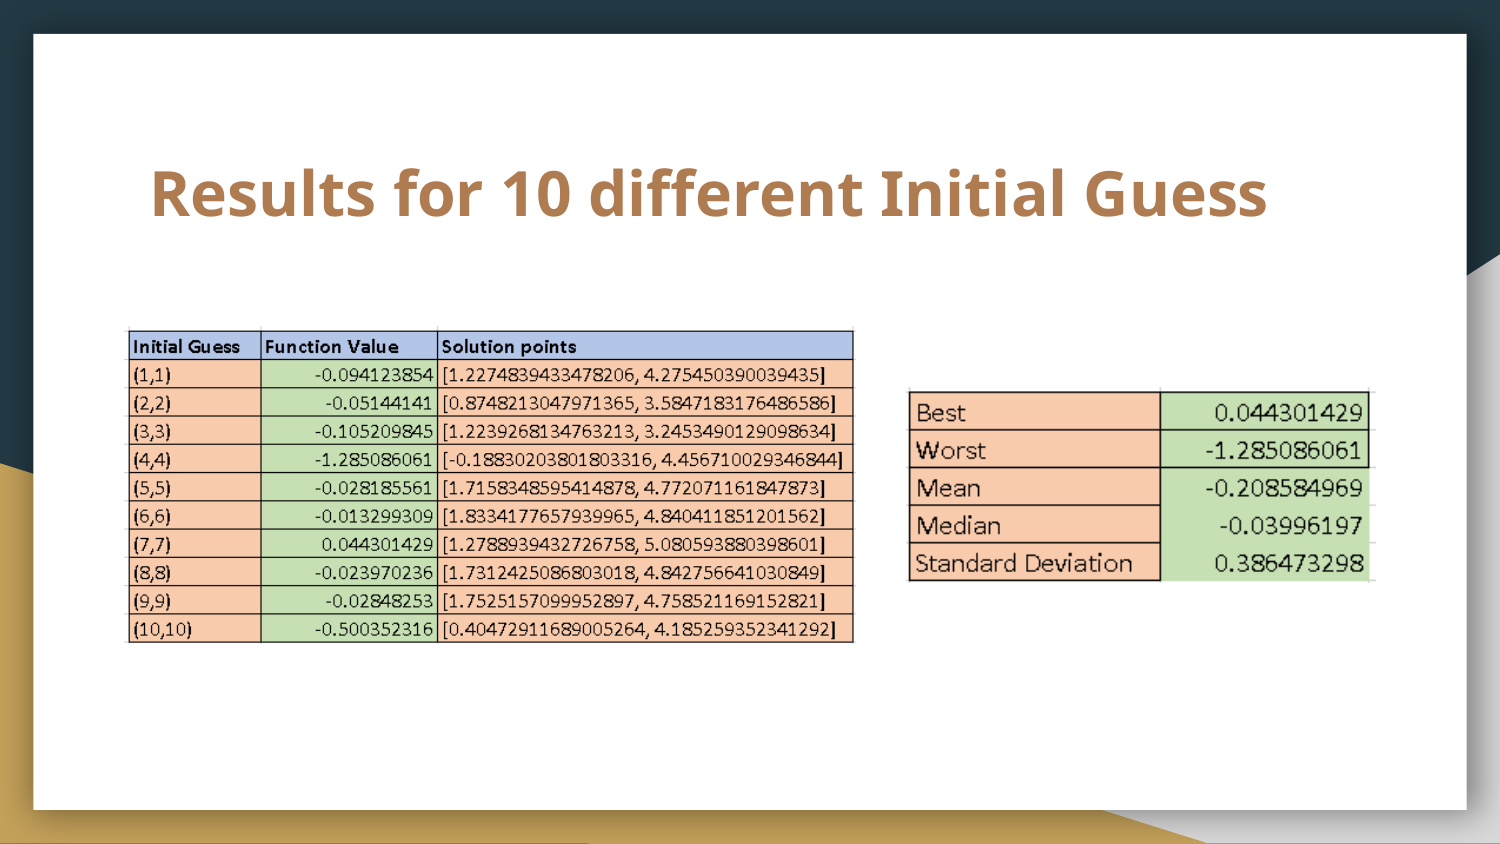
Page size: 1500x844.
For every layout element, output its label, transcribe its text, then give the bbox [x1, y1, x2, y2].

picture [123, 326, 856, 645]
title Results for 10 different Initial Guess [134, 138, 1366, 296]
picture [906, 387, 1376, 584]
